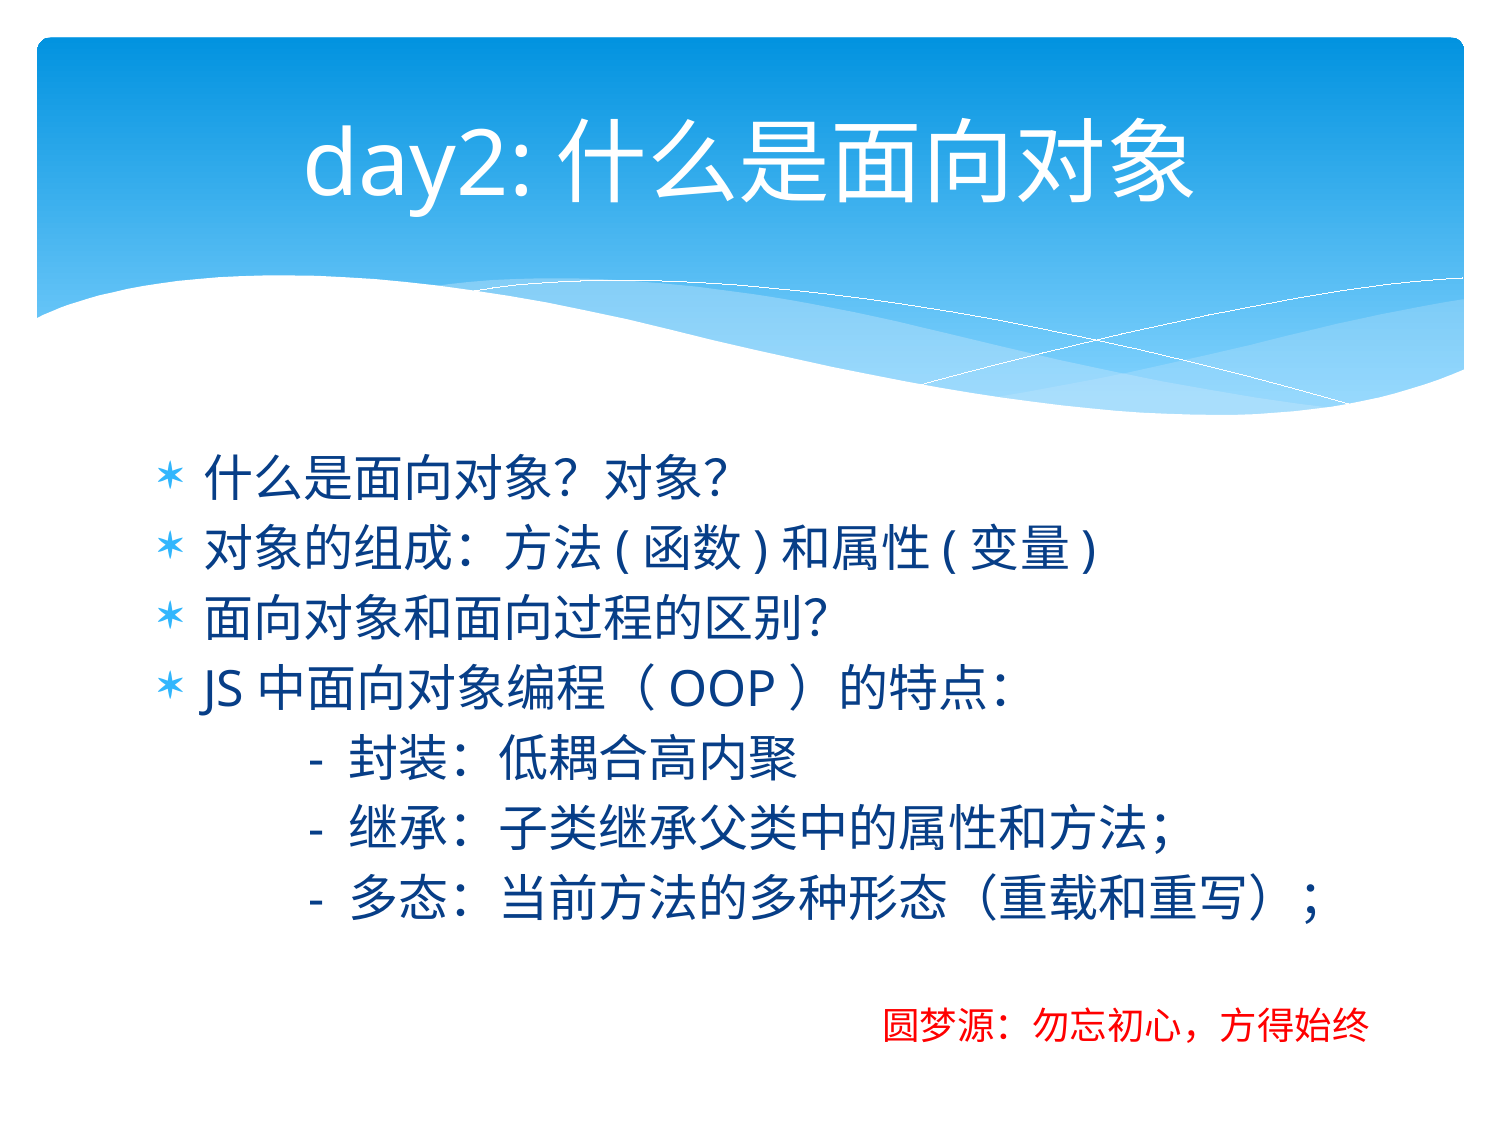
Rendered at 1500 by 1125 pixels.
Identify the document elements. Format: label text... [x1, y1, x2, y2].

list 什么是面向对象？对象？ 对象的组成：方法(函数)和属性(变量) 面向对象和面向过程的区别？ JS中面向对象编程（OOP）的特点： - 封装：低耦合高内聚 - 继承：子类继承父类中的属性和方法； - 多态：当前方法的多种形态（重载和重写）； [143, 438, 1359, 1005]
title day2:什么是面向对象 [75, 55, 1425, 261]
